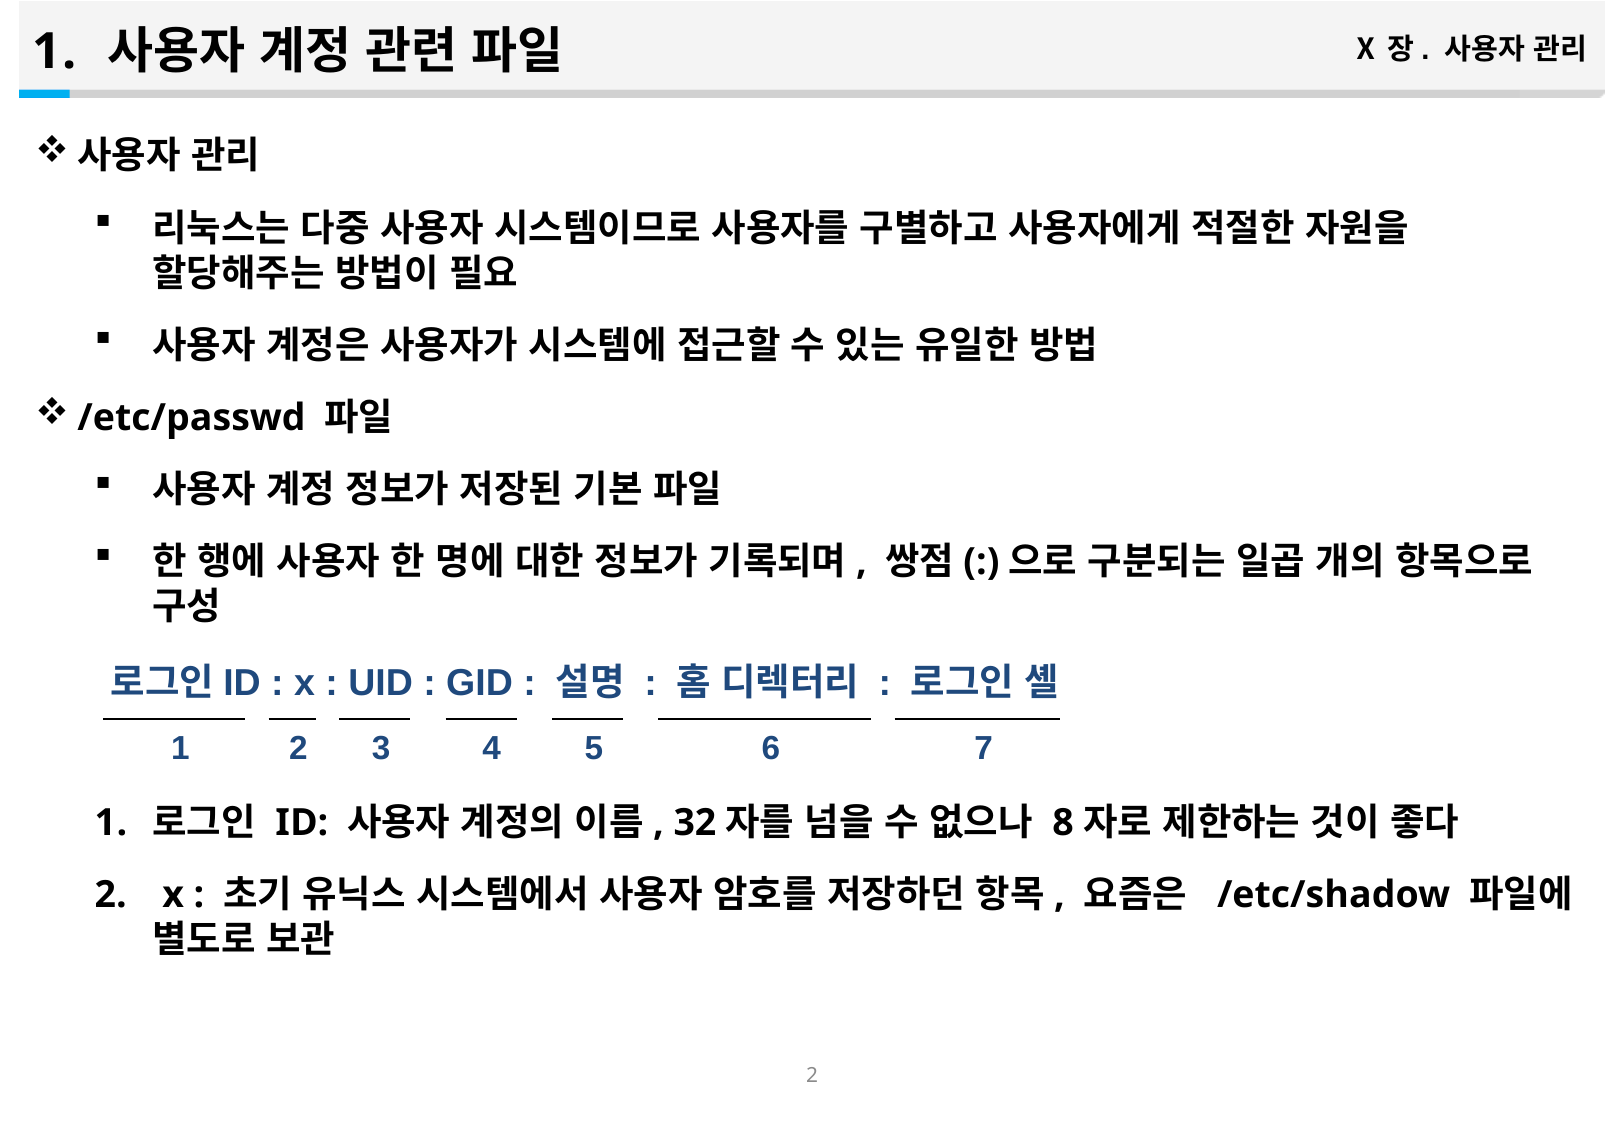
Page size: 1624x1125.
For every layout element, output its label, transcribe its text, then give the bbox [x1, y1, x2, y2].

text_box 5 [571, 728, 600, 774]
picture [19, 1, 1605, 98]
list 사용자 계정 관련 파일 [17, 11, 1167, 85]
text_box 2 [276, 728, 304, 774]
text_box 1 [157, 728, 186, 774]
text_box 로그인ID : x : UID : GID : 설명 : 홈 디렉터리 : 로그인 셸 [96, 651, 1075, 711]
text_box 4 [469, 728, 498, 774]
text_box 사용자 관리 리눅스는 다중 사용자 시스템이므로 사용자를 구별하고 사용자에게 적절한 자원을 할당해주는 방법이 필요 사용자 계정은 사용자가 시스템에 접근할 수 있는 유일한 방법 /etc/passwd 파일 사용자 계정 정보가 저장된 기본 파일 한 행에 사용자 한 명에 대한 정보가 기록되며, 쌍점(:)으로 구분되는 일곱 개의 항목으로 구성 로그인 ID: 사용자 계정의 이름, 32자를 넘을 수 없으나 8자로 제한하는 것이 좋다 x : 초기 유닉스 시스템에서 사용자 암호를 저장하던 항목, 요즘은 /etc/shadow 파일에 별도로 보관 [20, 124, 1602, 968]
slide_number 1 [622, 1045, 1002, 1106]
text_box 3 [358, 728, 387, 774]
text_box 6 [748, 728, 777, 774]
text_box Ⅹ장. 사용자 관리 [1336, 22, 1603, 73]
text_box 7 [961, 728, 990, 774]
